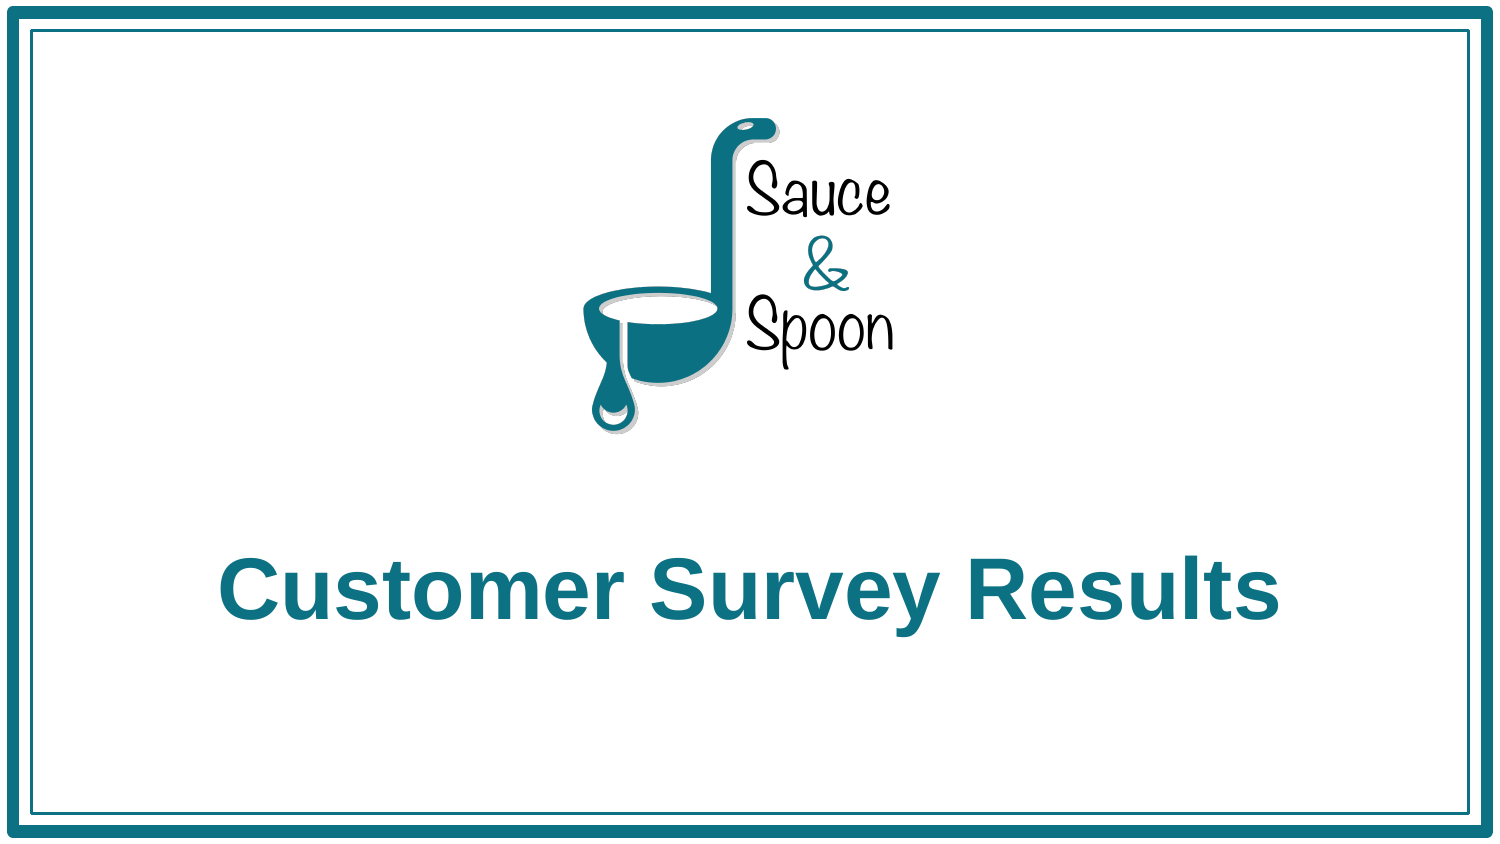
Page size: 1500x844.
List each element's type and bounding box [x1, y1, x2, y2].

text_box [12, 12, 1488, 832]
picture [526, 54, 974, 501]
